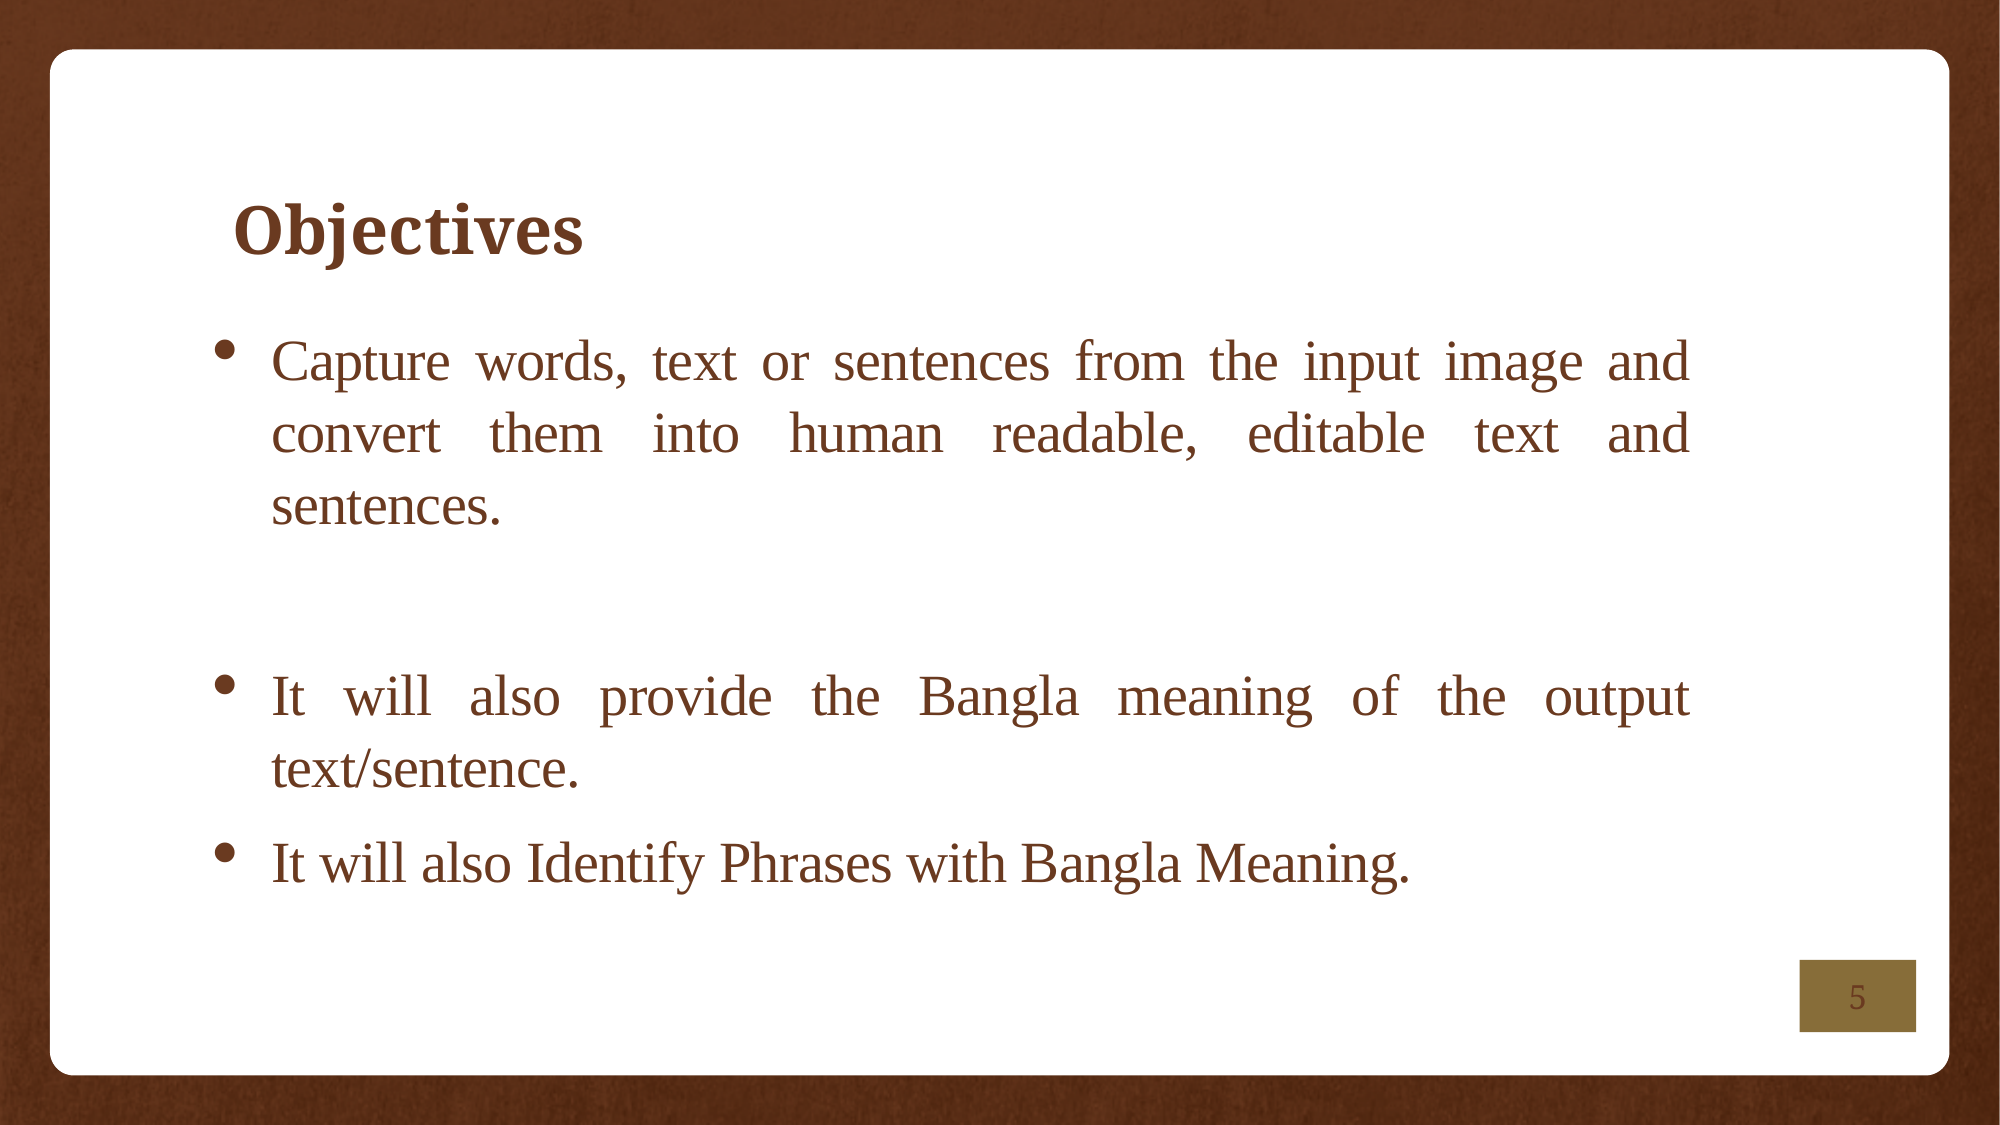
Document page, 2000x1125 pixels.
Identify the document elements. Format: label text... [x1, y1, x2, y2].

title Objectives [199, 99, 1800, 275]
text_box [199, 514, 1218, 610]
slide_number 5 [1799, 959, 1917, 1033]
list Capture words, text or sentences from the input image and convert them into human readable, editable text and sentences. It will also provide the Bangla meaning of the output text/sentence. It will also Identify Phrases with Bangla Meaning. [199, 312, 1800, 1075]
